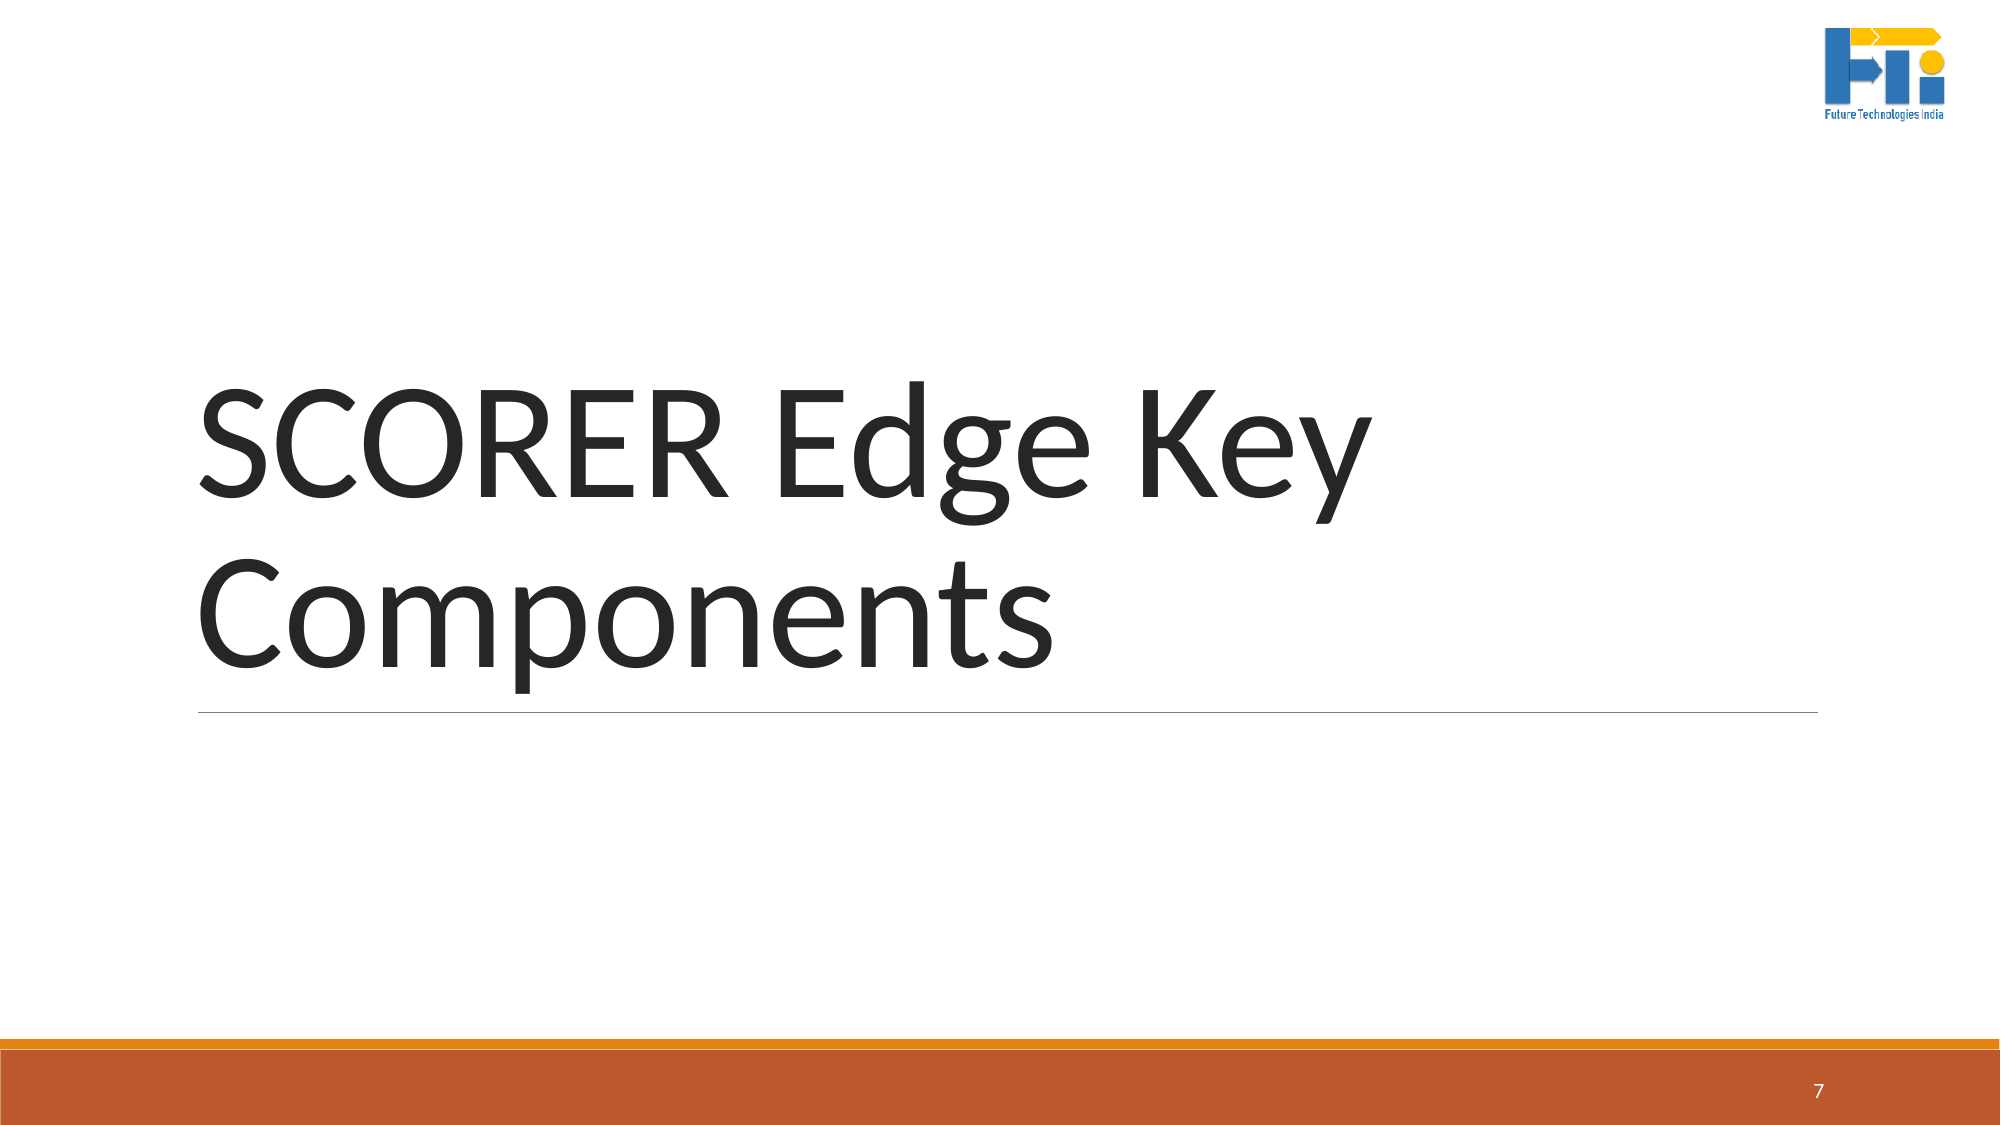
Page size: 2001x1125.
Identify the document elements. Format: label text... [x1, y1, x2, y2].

title SCORER Edge Key Components [180, 124, 1830, 710]
slide_number ‹#› [1624, 1059, 1840, 1120]
picture [1800, 12, 1980, 139]
